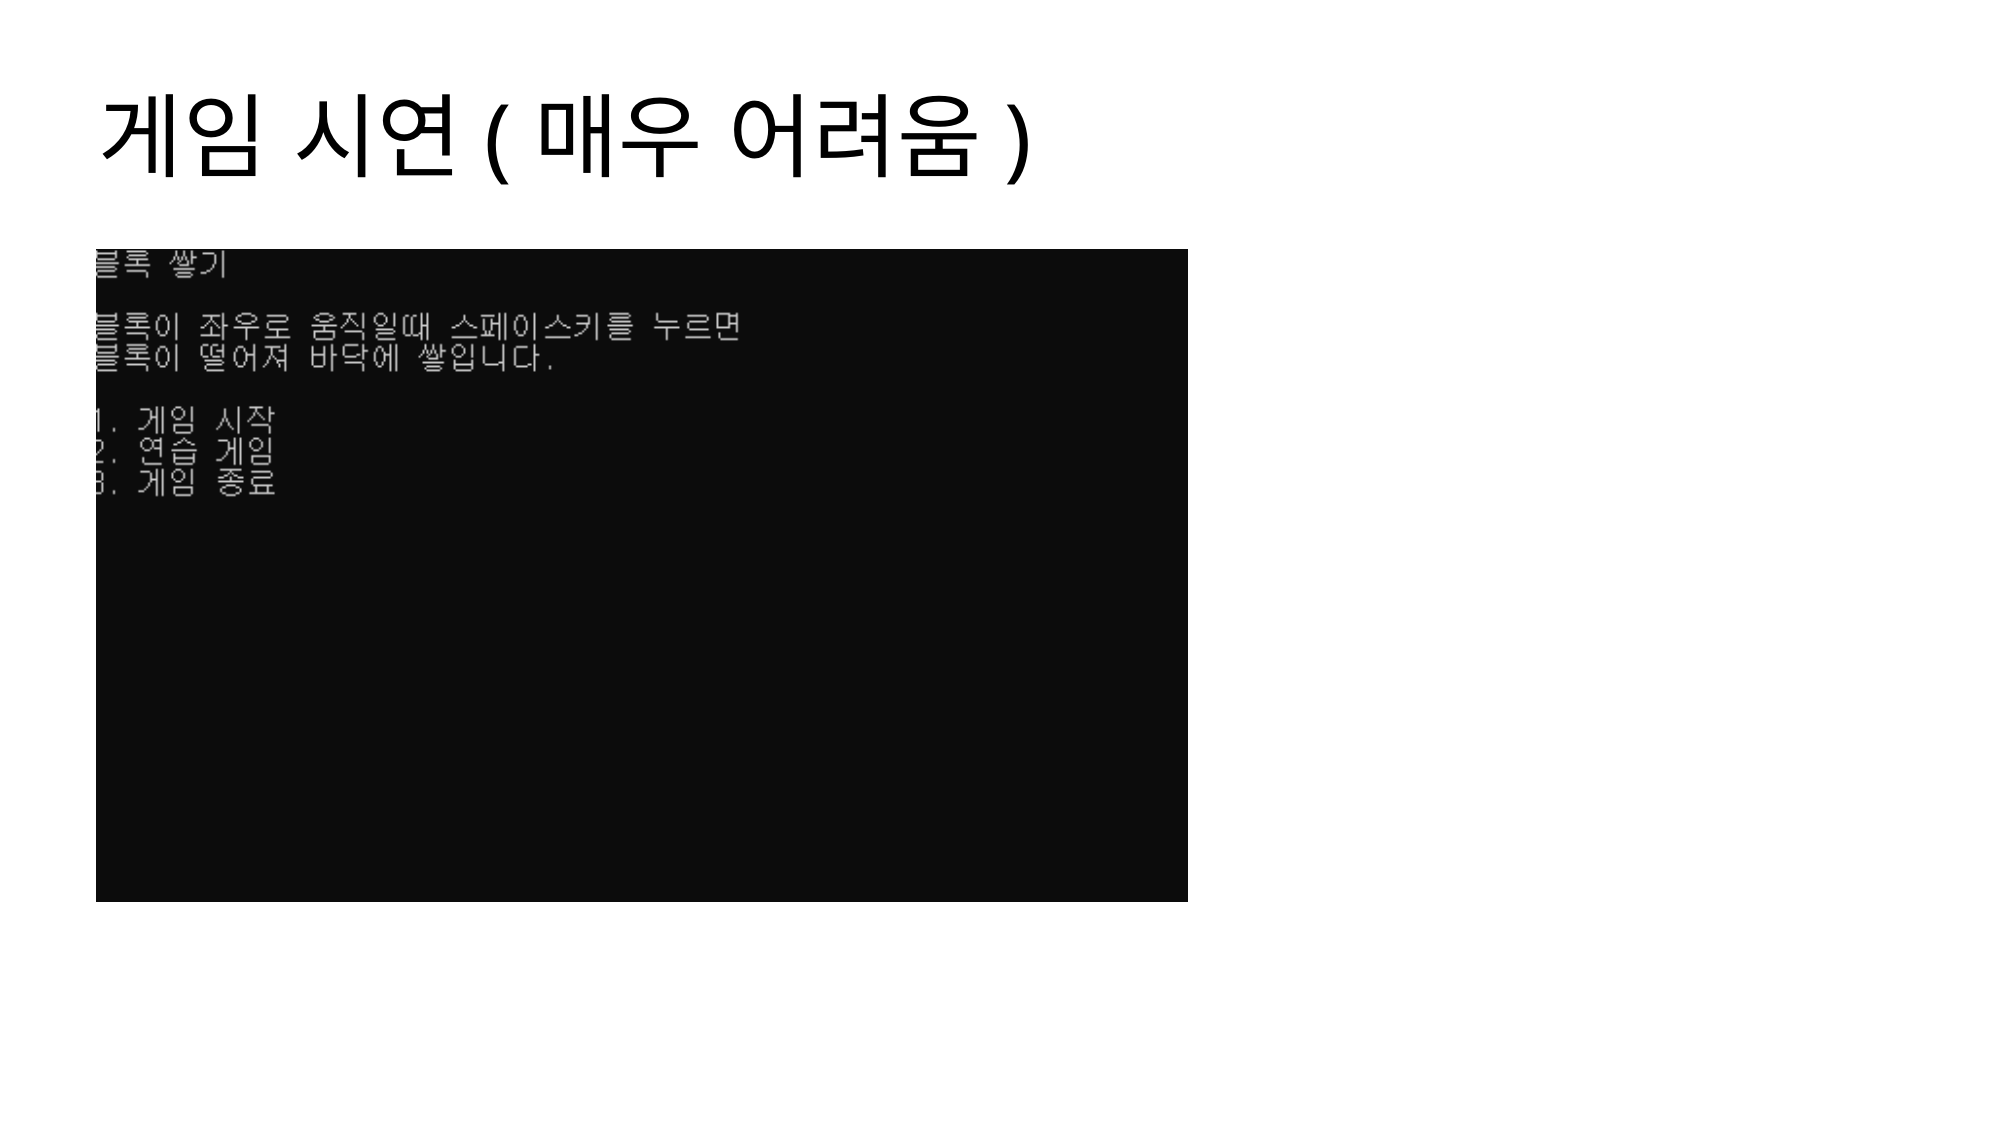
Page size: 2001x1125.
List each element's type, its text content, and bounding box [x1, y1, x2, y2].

title 게임 시연(매우 어려움) [83, 32, 1809, 250]
picture [96, 249, 1188, 902]
